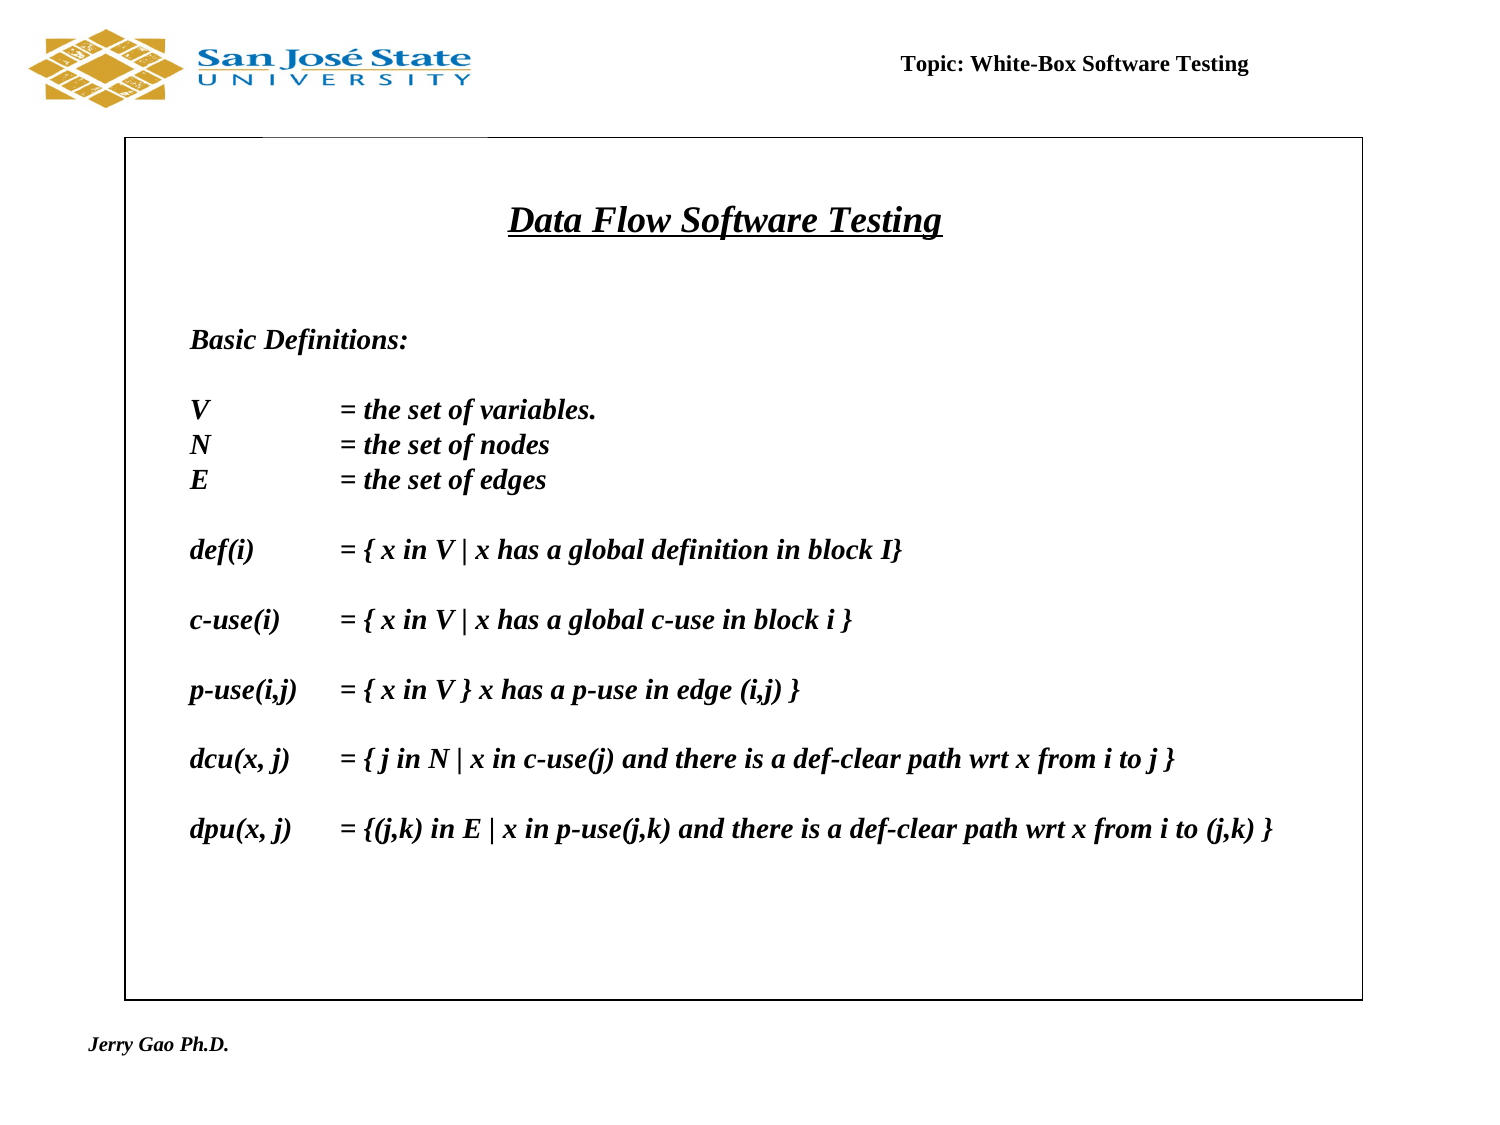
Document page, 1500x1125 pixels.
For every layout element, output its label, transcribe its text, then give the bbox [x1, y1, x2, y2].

text_box Jerry Gao Ph.D. [73, 1022, 245, 1063]
picture [28, 29, 472, 108]
text_box [125, 137, 1363, 1000]
text_box Basic Definitions: V = the set of variables. N = the set of nodes E = the set of edges def(i) = { x in V | x has a global definition in block I} c-use(i) = { x in V | x has a global c-use in block i } p-use(i,j) = { x in V } x has a p-use in edge (i,j) } dcu(x, j) = { j in N | x in c-use(j) and there is a def-clear path wrt x from i to j } dpu(x, j) = {(j,k) in E | x in p-use(j,k) and there is a def-clear path wrt x from i to (j,k) } [174, 287, 1300, 913]
text_box Topic: White-Box Software Testing [800, 50, 1350, 75]
text_box [262, 50, 488, 138]
text_box Data Flow Software Testing [300, 187, 1150, 248]
